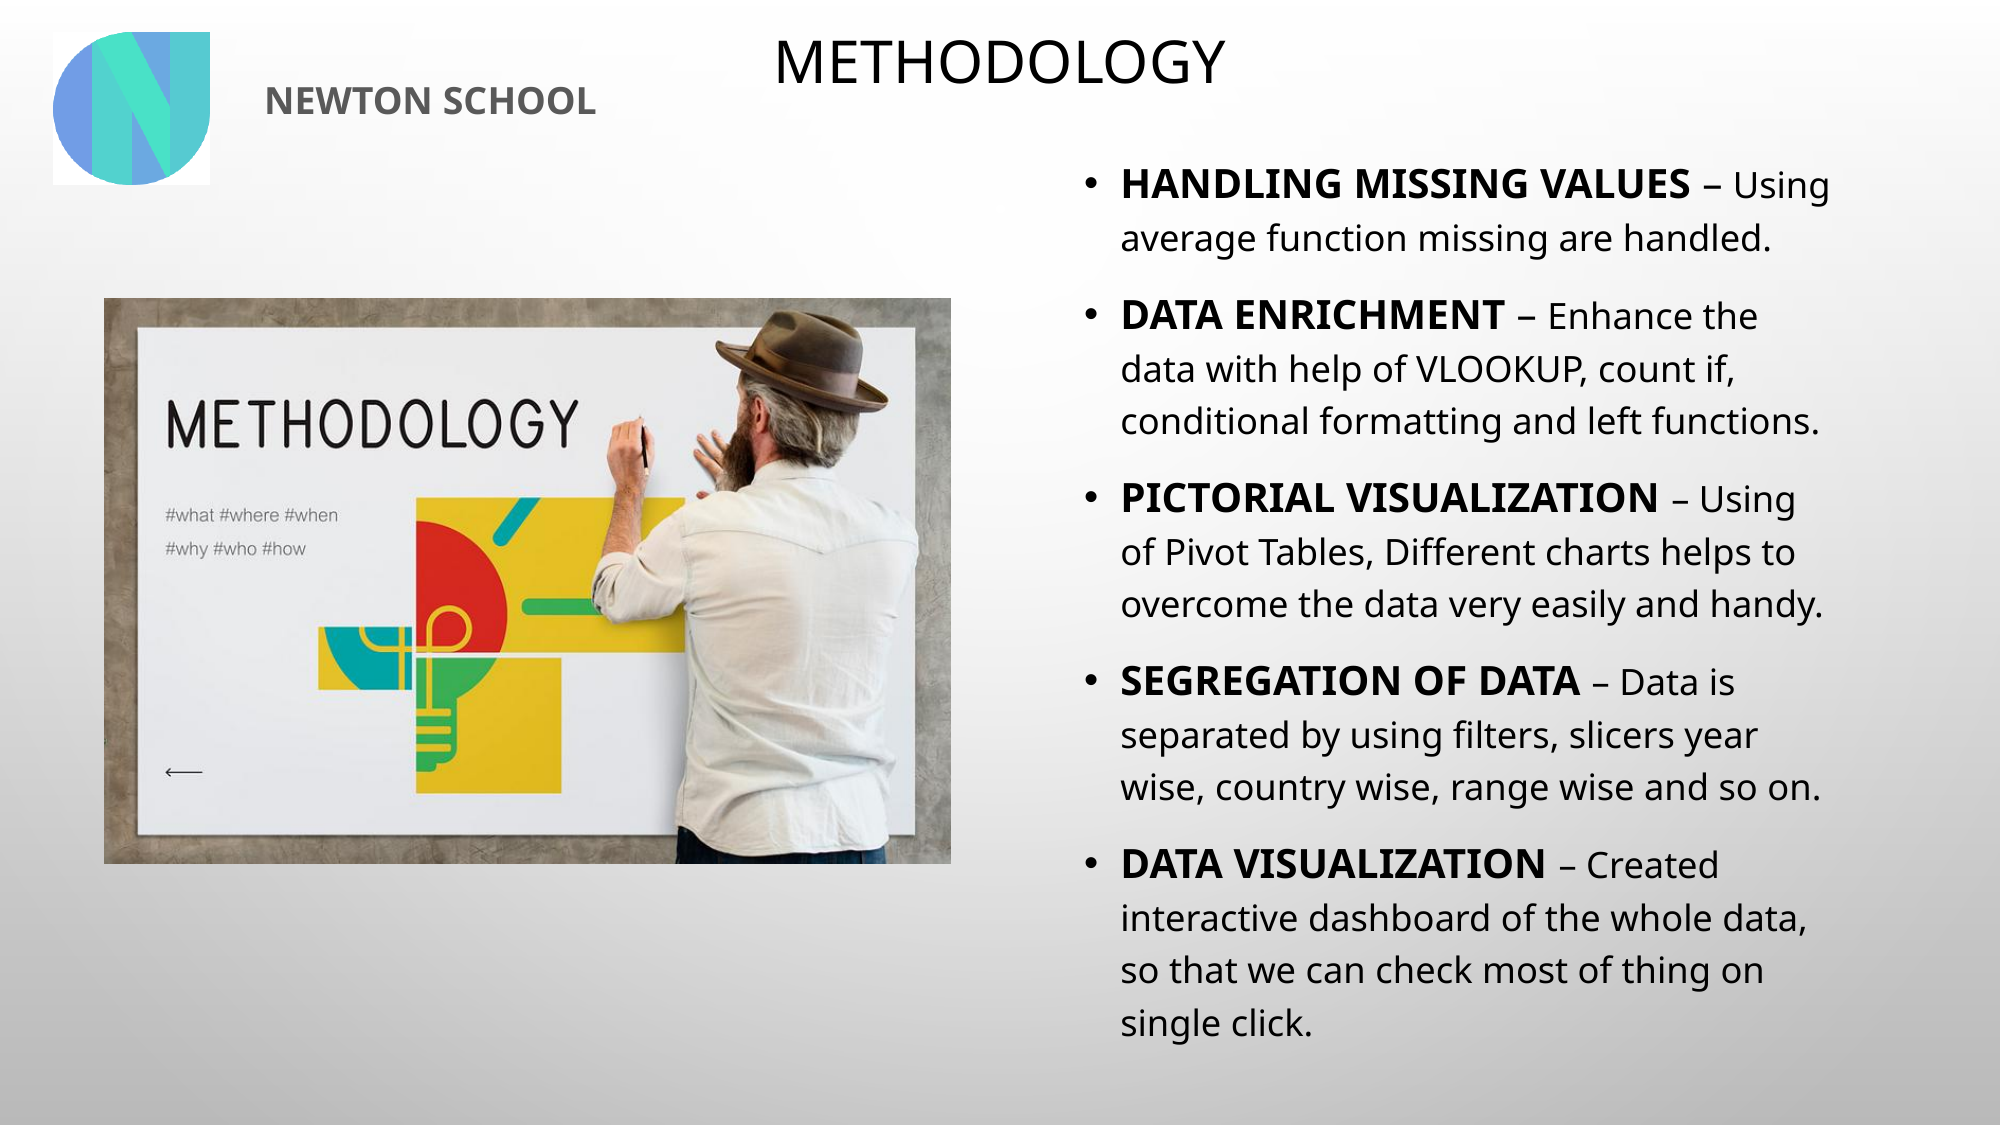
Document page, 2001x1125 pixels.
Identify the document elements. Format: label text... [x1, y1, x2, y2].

list Handling missing values – Using average function missing are handled. Data Enrichment – Enhance the data with help of VLOOKUP, count if, conditional formatting and left functions. Pictorial Visualization – Using of Pivot Tables, Different charts helps to overcome the data very easily and handy. Segregation of Data – Data is separated by using filters, slicers year wise, country wise, range wise and so on. Data Visualization – Created interactive dashboard of the whole data, so that we can check most of thing on single click. [1069, 141, 1851, 1073]
title Methodology [149, 24, 1851, 175]
picture [0, 0, 2000, 1125]
text_box NEWTON SCHOOL [249, 69, 667, 130]
